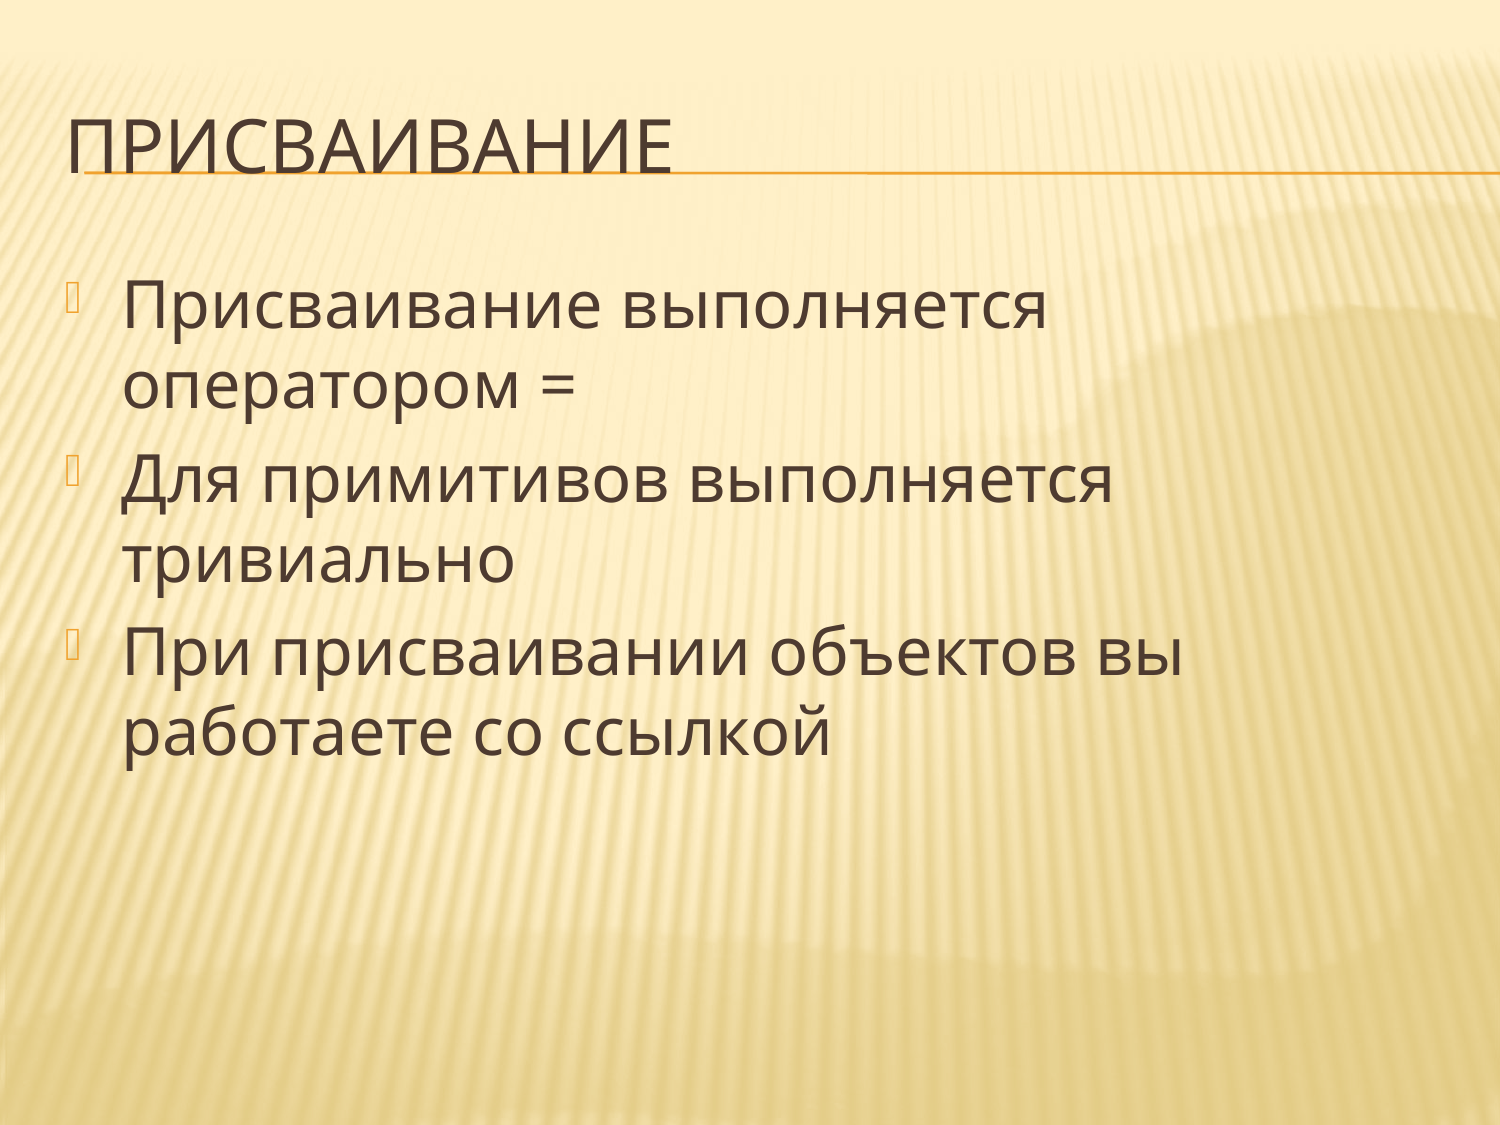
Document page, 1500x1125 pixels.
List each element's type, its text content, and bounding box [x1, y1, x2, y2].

title присваивание [50, 75, 1475, 213]
list Присваивание выполняется оператором = Для примитивов выполняется тривиально При присваивании объектов вы работаете со ссылкой [50, 254, 1475, 998]
